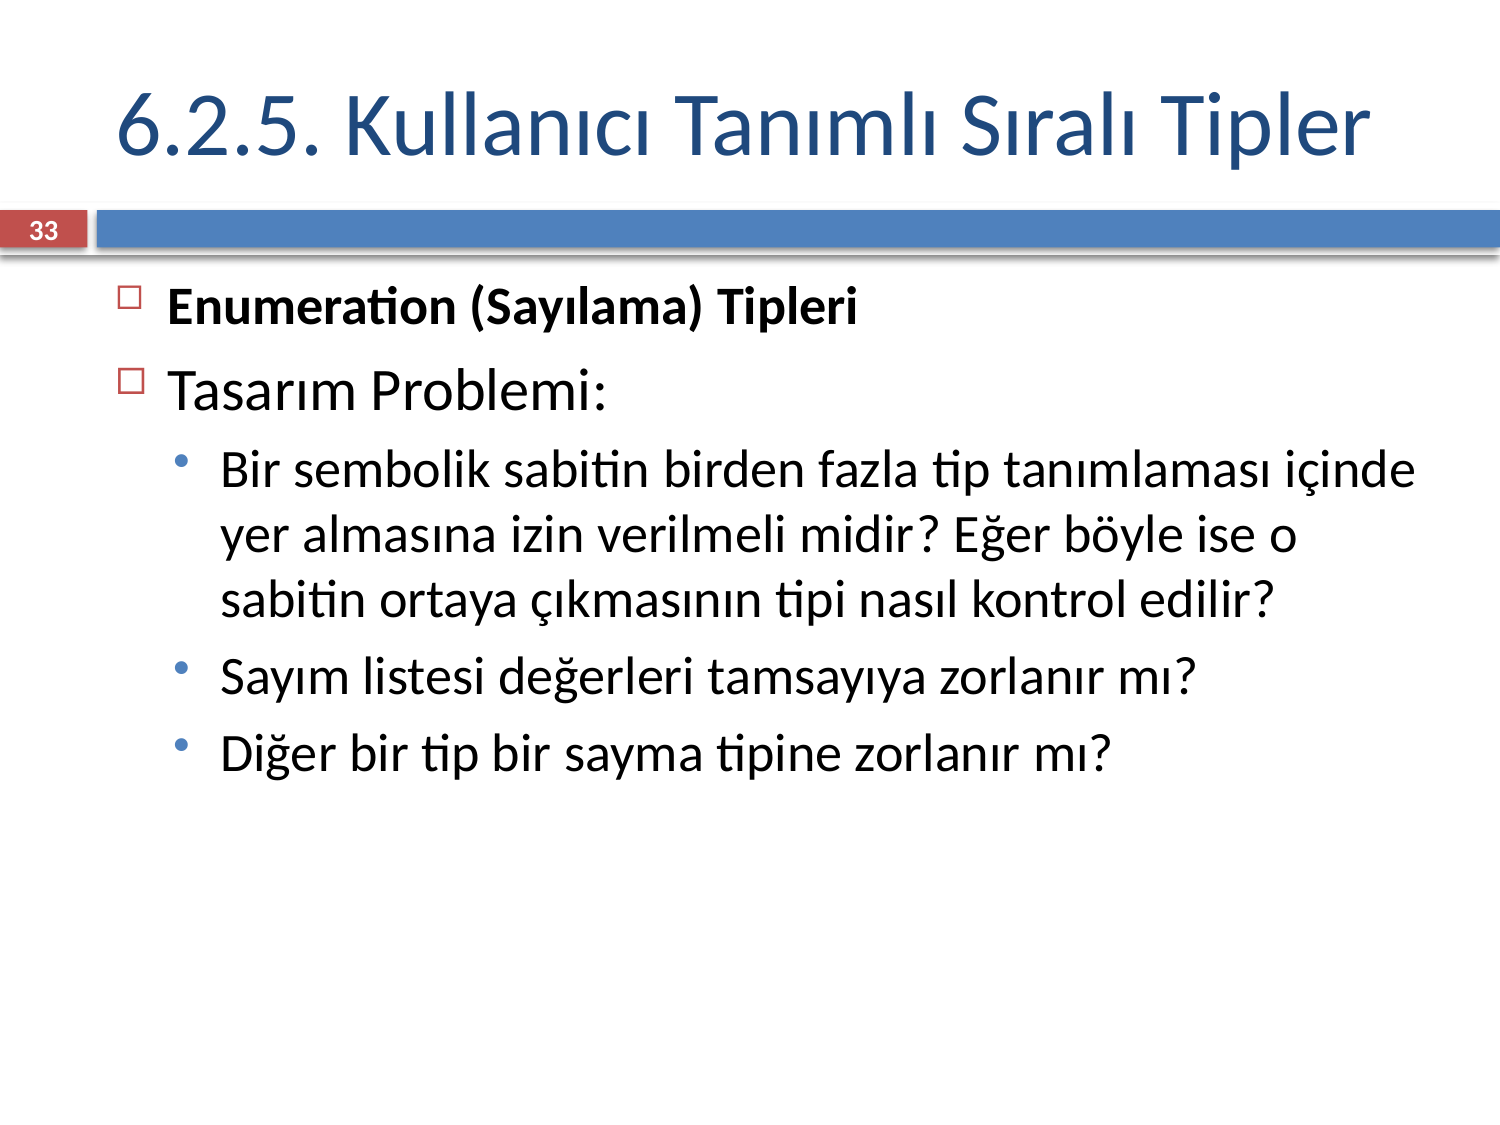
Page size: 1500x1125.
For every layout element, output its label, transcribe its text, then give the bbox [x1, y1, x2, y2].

list Enumeration (Sayılama) Tipleri Tasarım Problemi: Bir sembolik sabitin birden fazla tip tanımlaması içinde yer almasına izin verilmeli midir? Eğer böyle ise o sabitin ortaya çıkmasının tipi nasıl kontrol edilir? Sayım listesi değerleri tamsayıya zorlanır mı? Diğer bir tip bir sayma tipine zorlanır mı? [100, 262, 1438, 1000]
title 6.2.5. Kullanıcı Tanımlı Sıralı Tipler [100, 37, 1438, 200]
slide_number 33 [0, 208, 88, 249]
